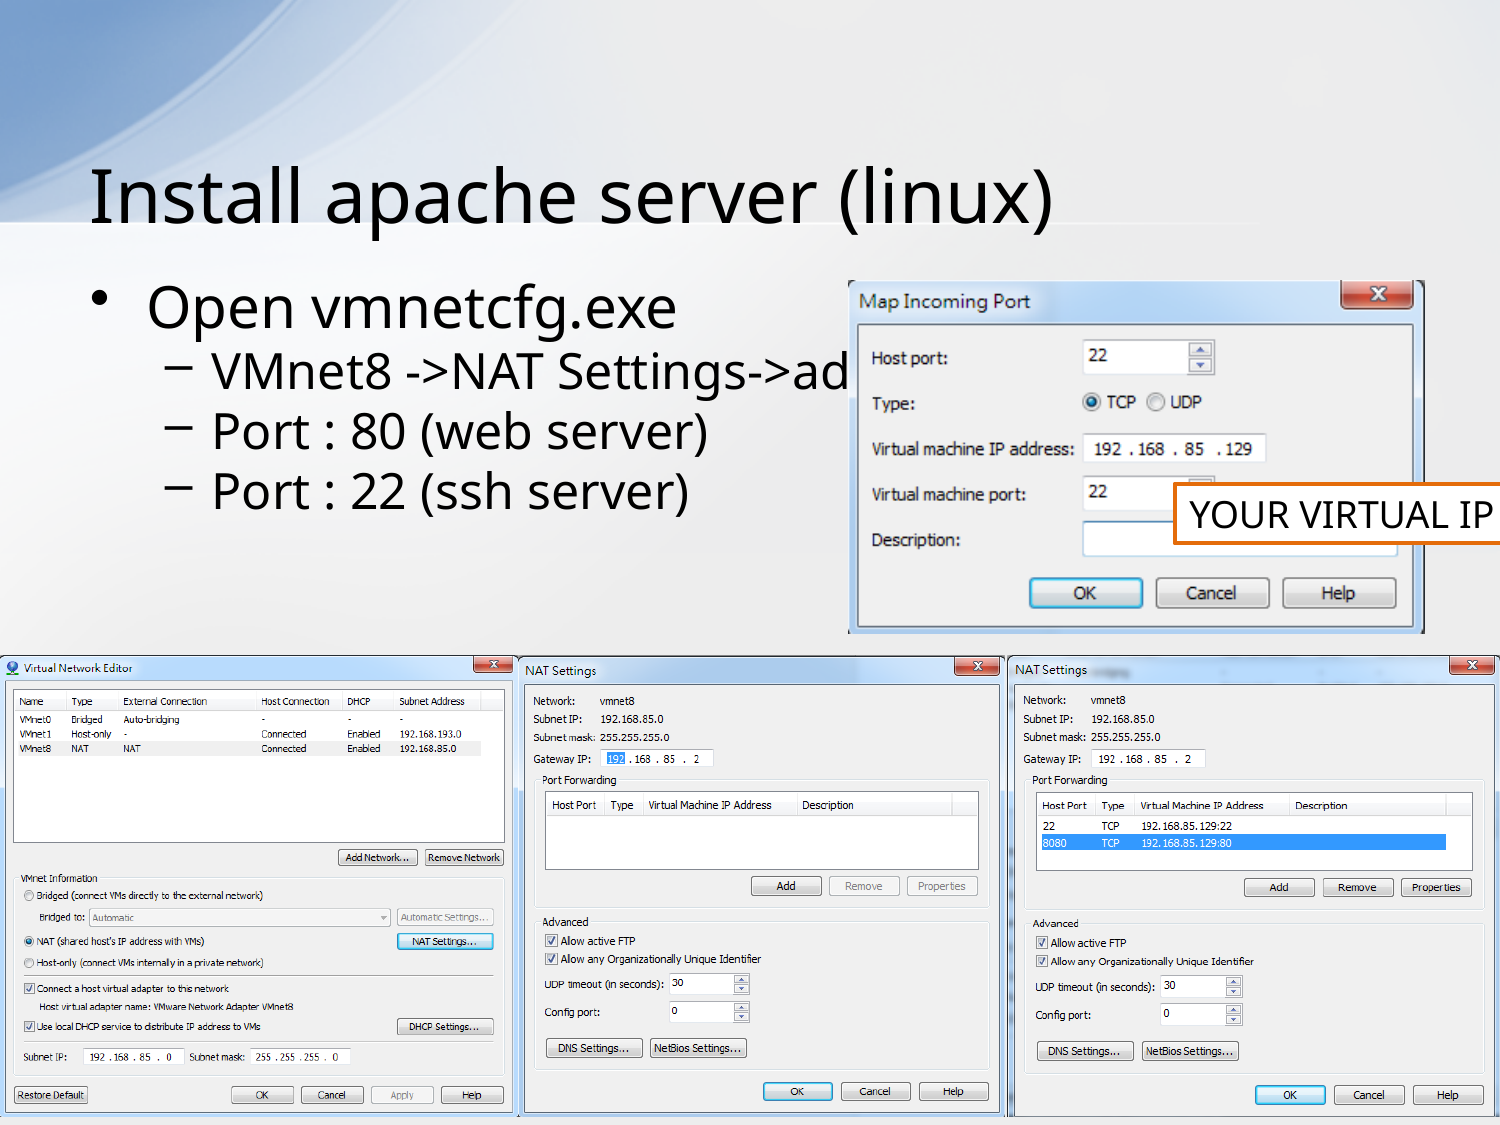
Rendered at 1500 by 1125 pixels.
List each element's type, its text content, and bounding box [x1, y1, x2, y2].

title Install apache server (linux) [75, 58, 1425, 247]
text_box YOUR VIRTUAL IP [1432, 482, 1500, 545]
picture [0, 0, 1500, 1125]
list Open vmnetcfg.exe VMnet8 ->NAT Settings->add Port : 80 (web server) Port : 22 (ssh server) [75, 262, 1425, 654]
